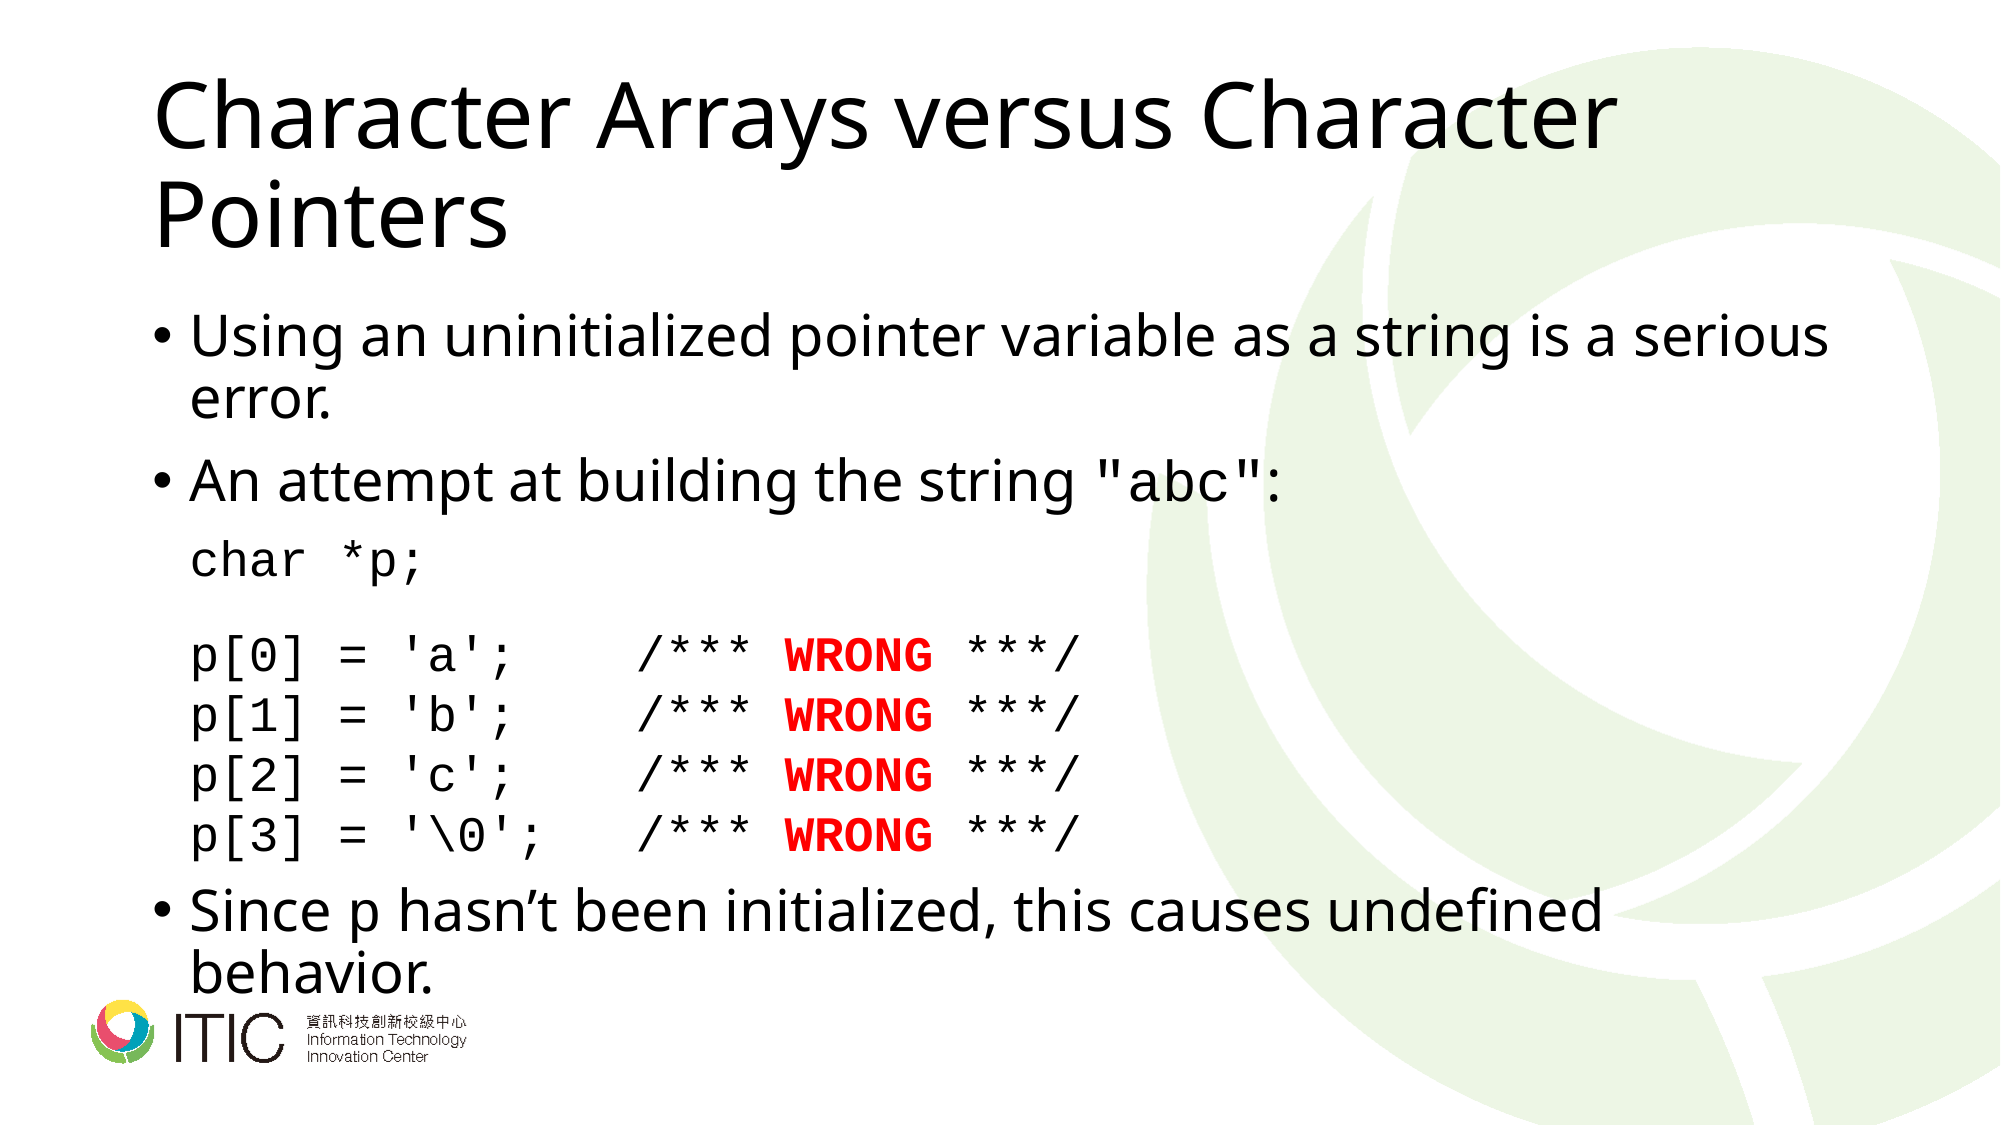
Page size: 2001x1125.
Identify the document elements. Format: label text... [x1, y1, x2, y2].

picture [0, 0, 2001, 1125]
list Using an uninitialized pointer variable as a string is a serious error. An attempt at building the string "abc": char *p; p[0] = 'a'; /*** WRONG ***/ p[1] = 'b'; /*** WRONG ***/ p[2] = 'c'; /*** WRONG ***/ p[3] = '\0'; /*** WRONG ***/ Since p hasn’t been initialized, this causes undefined behavior. [137, 299, 1863, 1014]
title Character Arrays versus Character Pointers [137, 59, 1863, 278]
